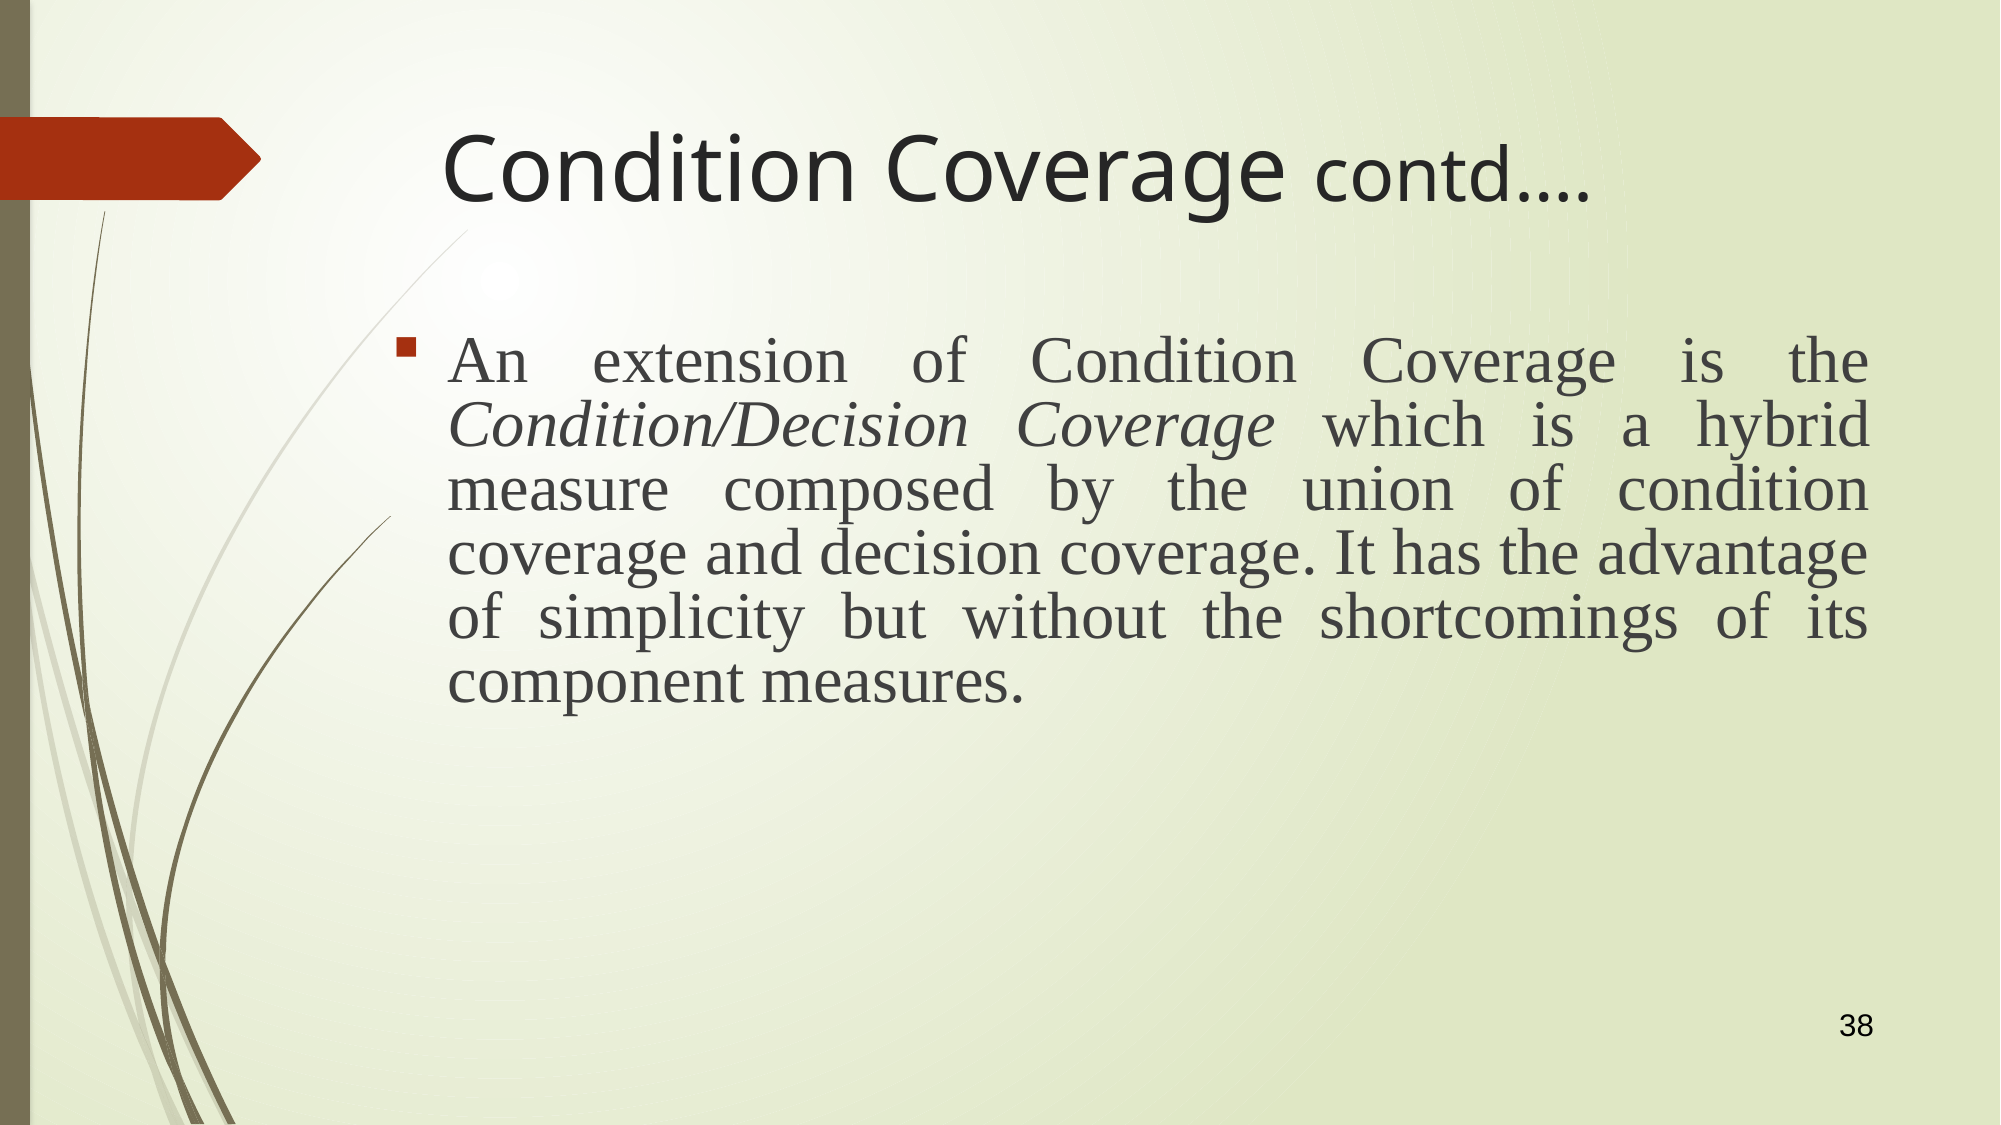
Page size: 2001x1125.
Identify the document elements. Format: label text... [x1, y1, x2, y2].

slide_number 38 [1789, 994, 1890, 1055]
title Condition Coverage contd…. [425, 102, 1888, 313]
list An extension of Condition Coverage is the Condition/Decision Coverage which is a hybrid measure composed by the union of condition coverage and decision coverage. It has the advantage of simplicity but without the shortcomings of its component measures. [376, 323, 1888, 970]
